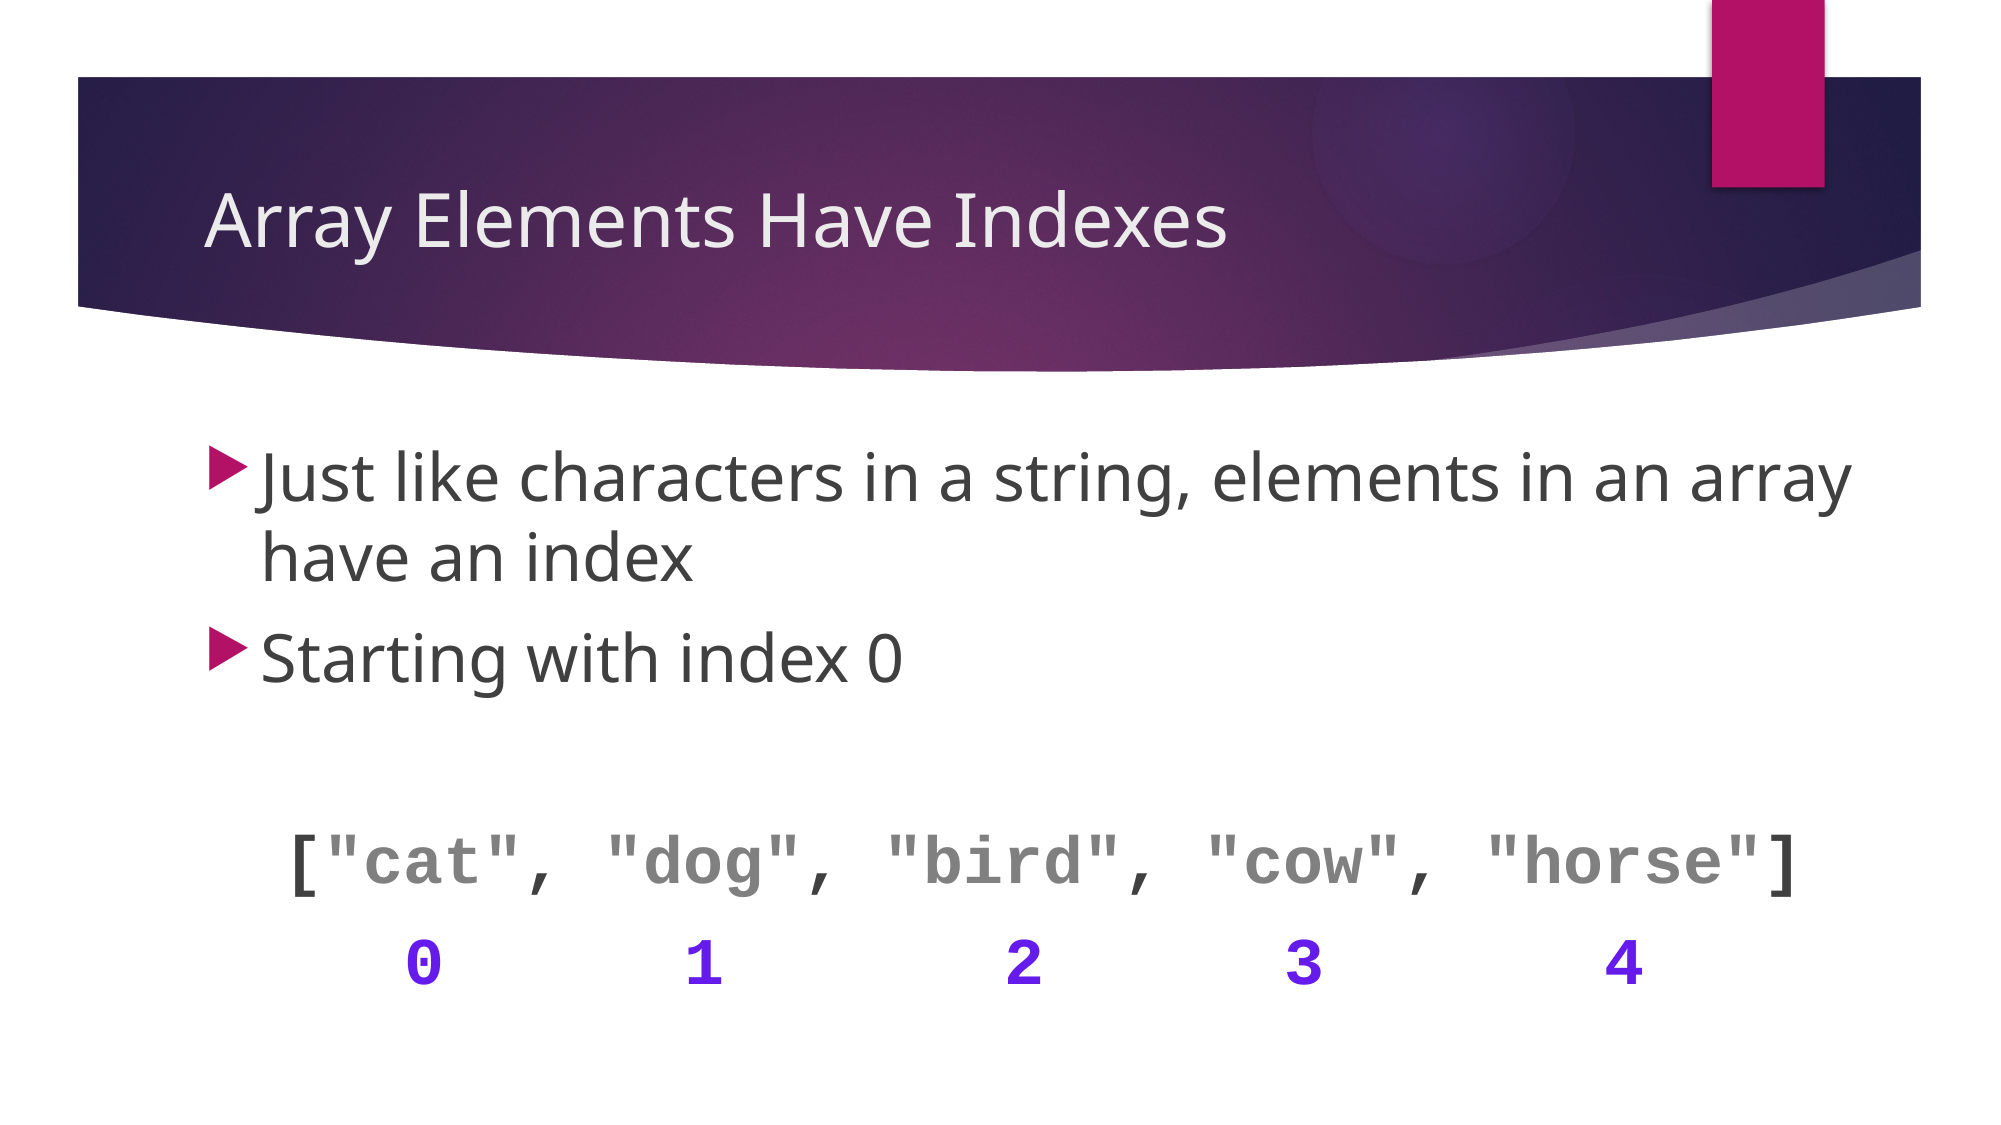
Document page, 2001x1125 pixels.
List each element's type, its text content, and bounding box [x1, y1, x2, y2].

title Array Elements Have Indexes [189, 159, 1627, 276]
list Just like characters in a string, elements in an array have an index Starting with index 0 ["cat", "dog", "bird", "cow", "horse"] 0 1 2 3 4 [189, 427, 1899, 988]
